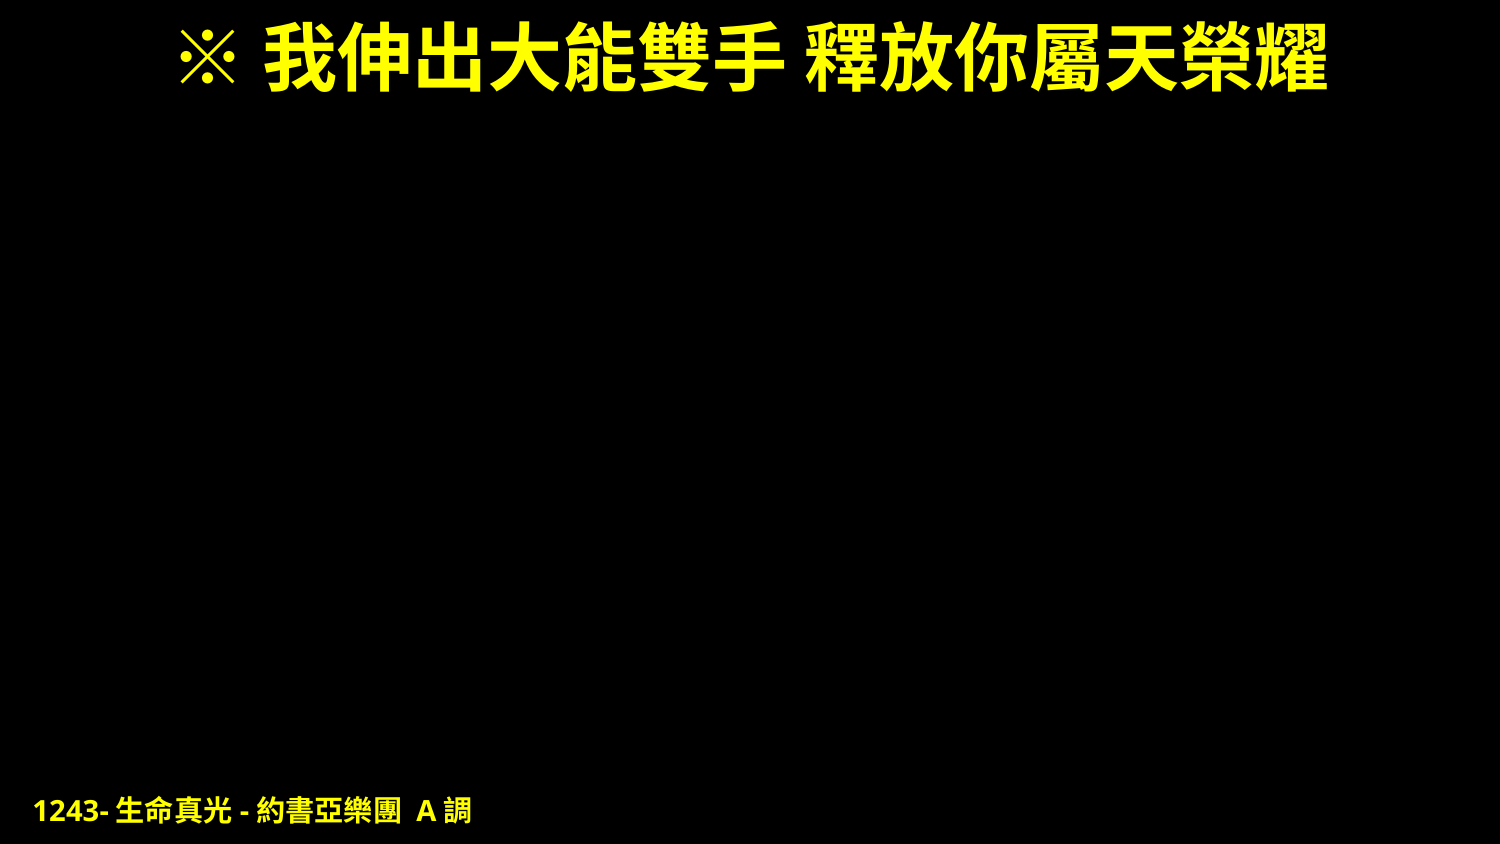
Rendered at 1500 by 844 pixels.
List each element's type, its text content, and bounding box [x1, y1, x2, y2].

text_box 1243-生命真光-約書亞樂團 A調 [17, 784, 774, 835]
title ※我伸出大能雙手 釋放你屬天榮耀 [0, 0, 1500, 115]
